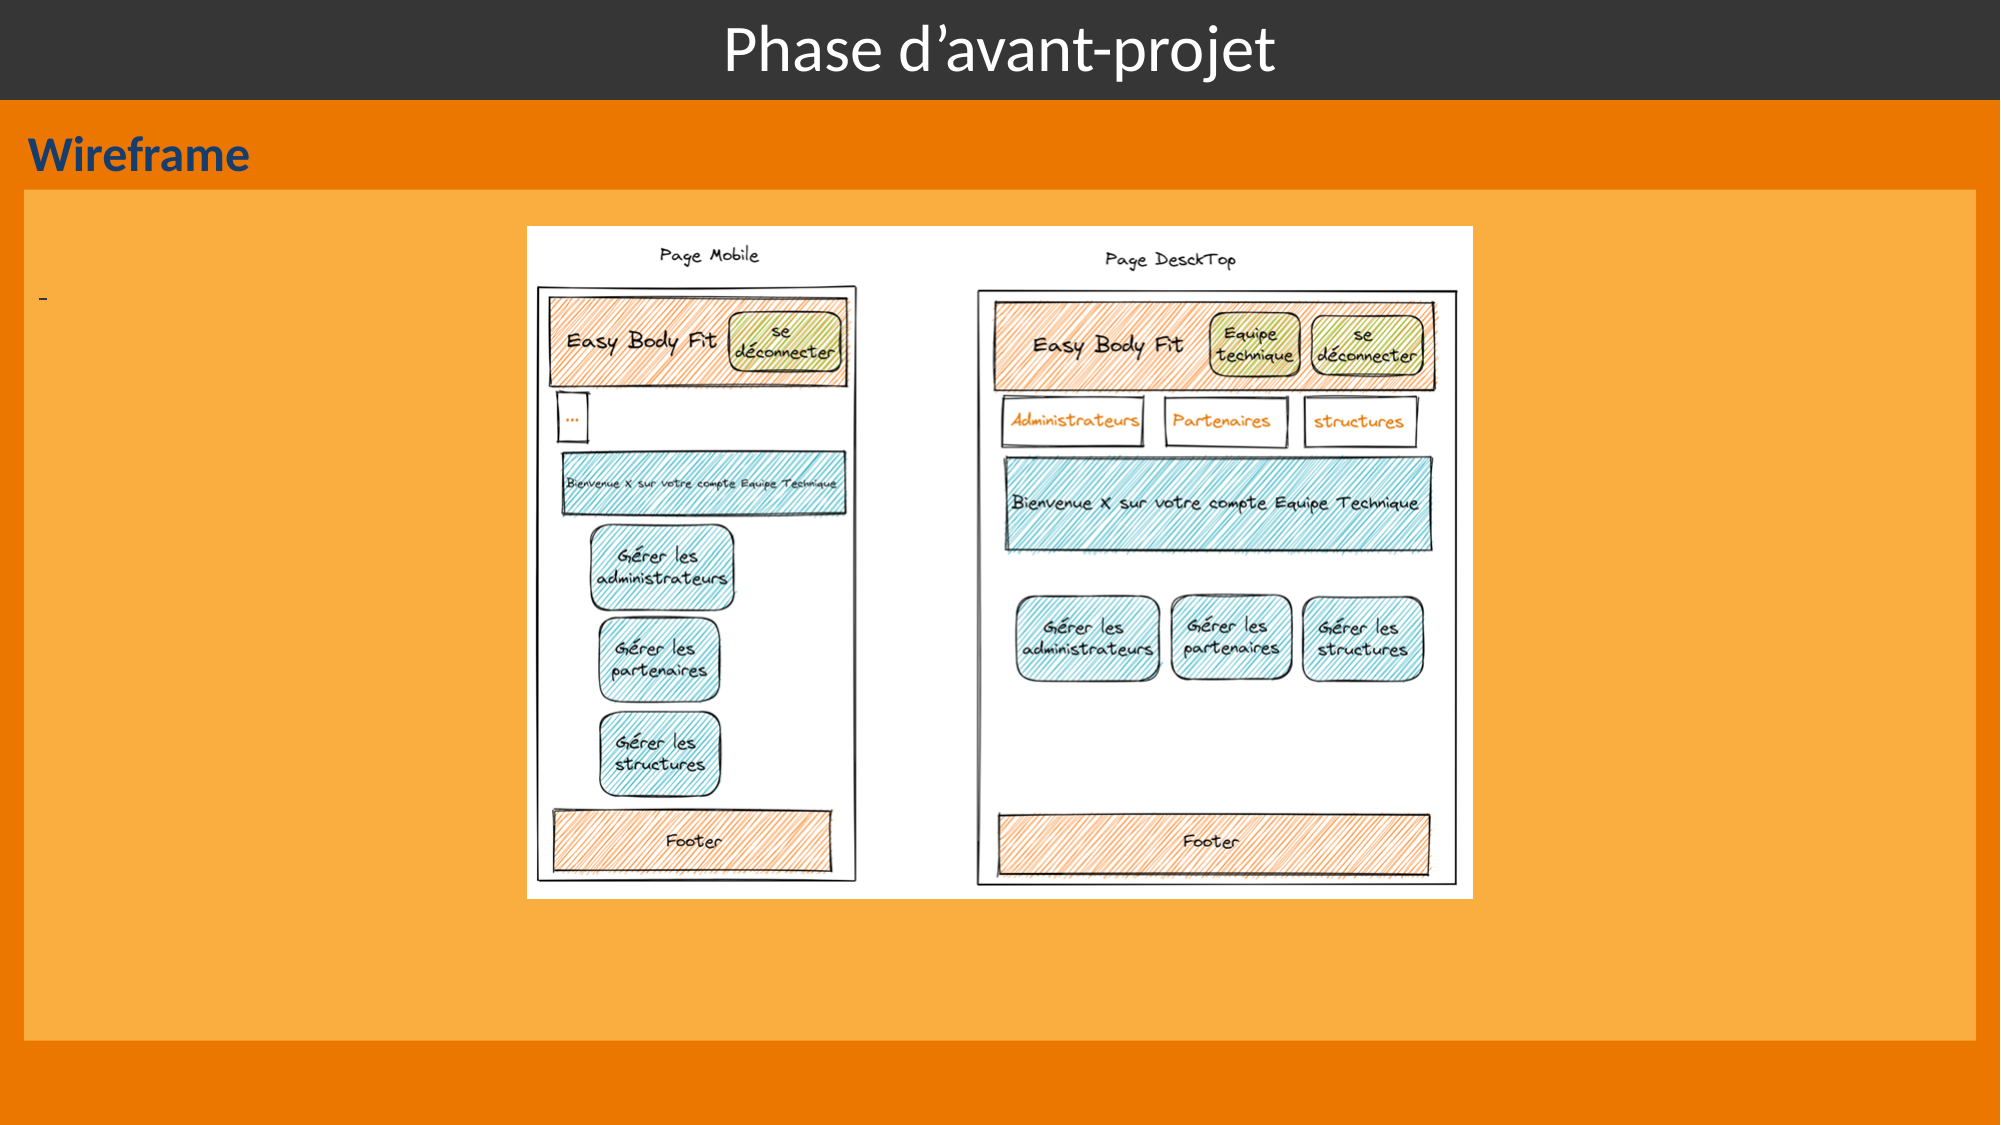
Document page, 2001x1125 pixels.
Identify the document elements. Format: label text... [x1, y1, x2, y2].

list [23, 189, 1977, 1041]
title Phase d’avant-projet [0, 0, 2000, 100]
text_box Wireframe [12, 113, 1013, 189]
picture [527, 226, 1473, 899]
